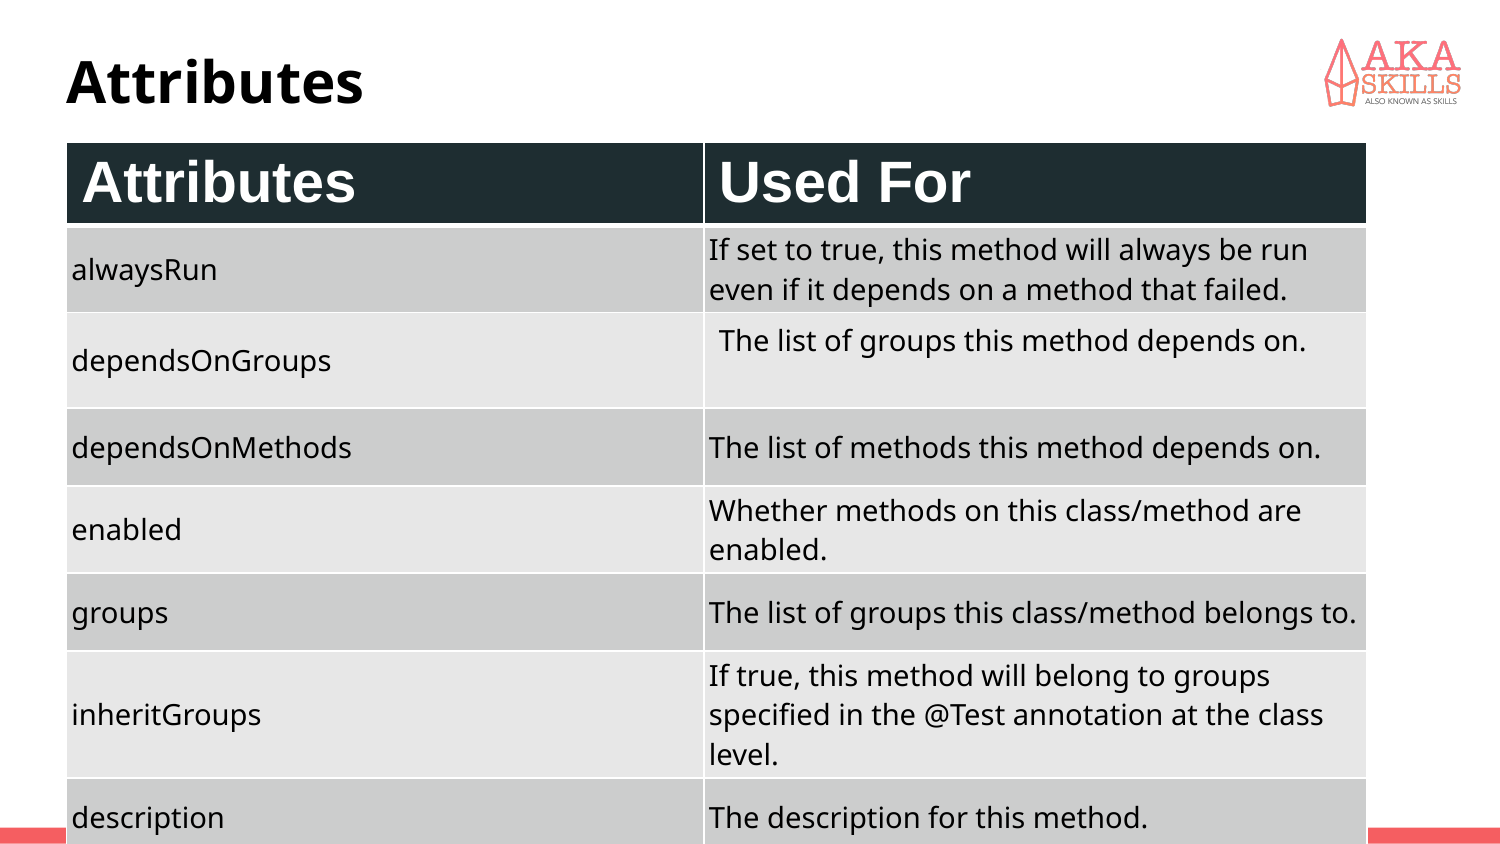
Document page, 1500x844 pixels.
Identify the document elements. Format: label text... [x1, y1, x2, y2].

table_cell enabled [67, 487, 703, 572]
picture [1449, 33, 1469, 114]
title Attributes [51, 30, 1449, 130]
table_cell inheritGroups [67, 652, 703, 777]
table_header Used For [705, 143, 1366, 223]
table_cell The list of groups this method depends on. [705, 313, 1366, 407]
table_cell The list of groups this class/method belongs to. [705, 574, 1366, 650]
table_cell dependsOnGroups [67, 313, 703, 407]
table_cell dependsOnMethods [67, 409, 703, 485]
table_cell The description for this method. [705, 779, 1366, 844]
table_cell If set to true, this method will always be run even if it depends on a method that failed. [705, 228, 1366, 312]
table_cell alwaysRun [67, 228, 703, 312]
table_cell If true, this method will belong to groups specified in the @Test annotation at the class level. [705, 652, 1366, 777]
table_cell description [67, 779, 703, 844]
table_cell groups [67, 574, 703, 650]
table_cell The list of methods this method depends on. [705, 409, 1366, 485]
table_cell Whether methods on this class/method are enabled. [705, 487, 1366, 572]
table_header Attributes [67, 143, 703, 223]
